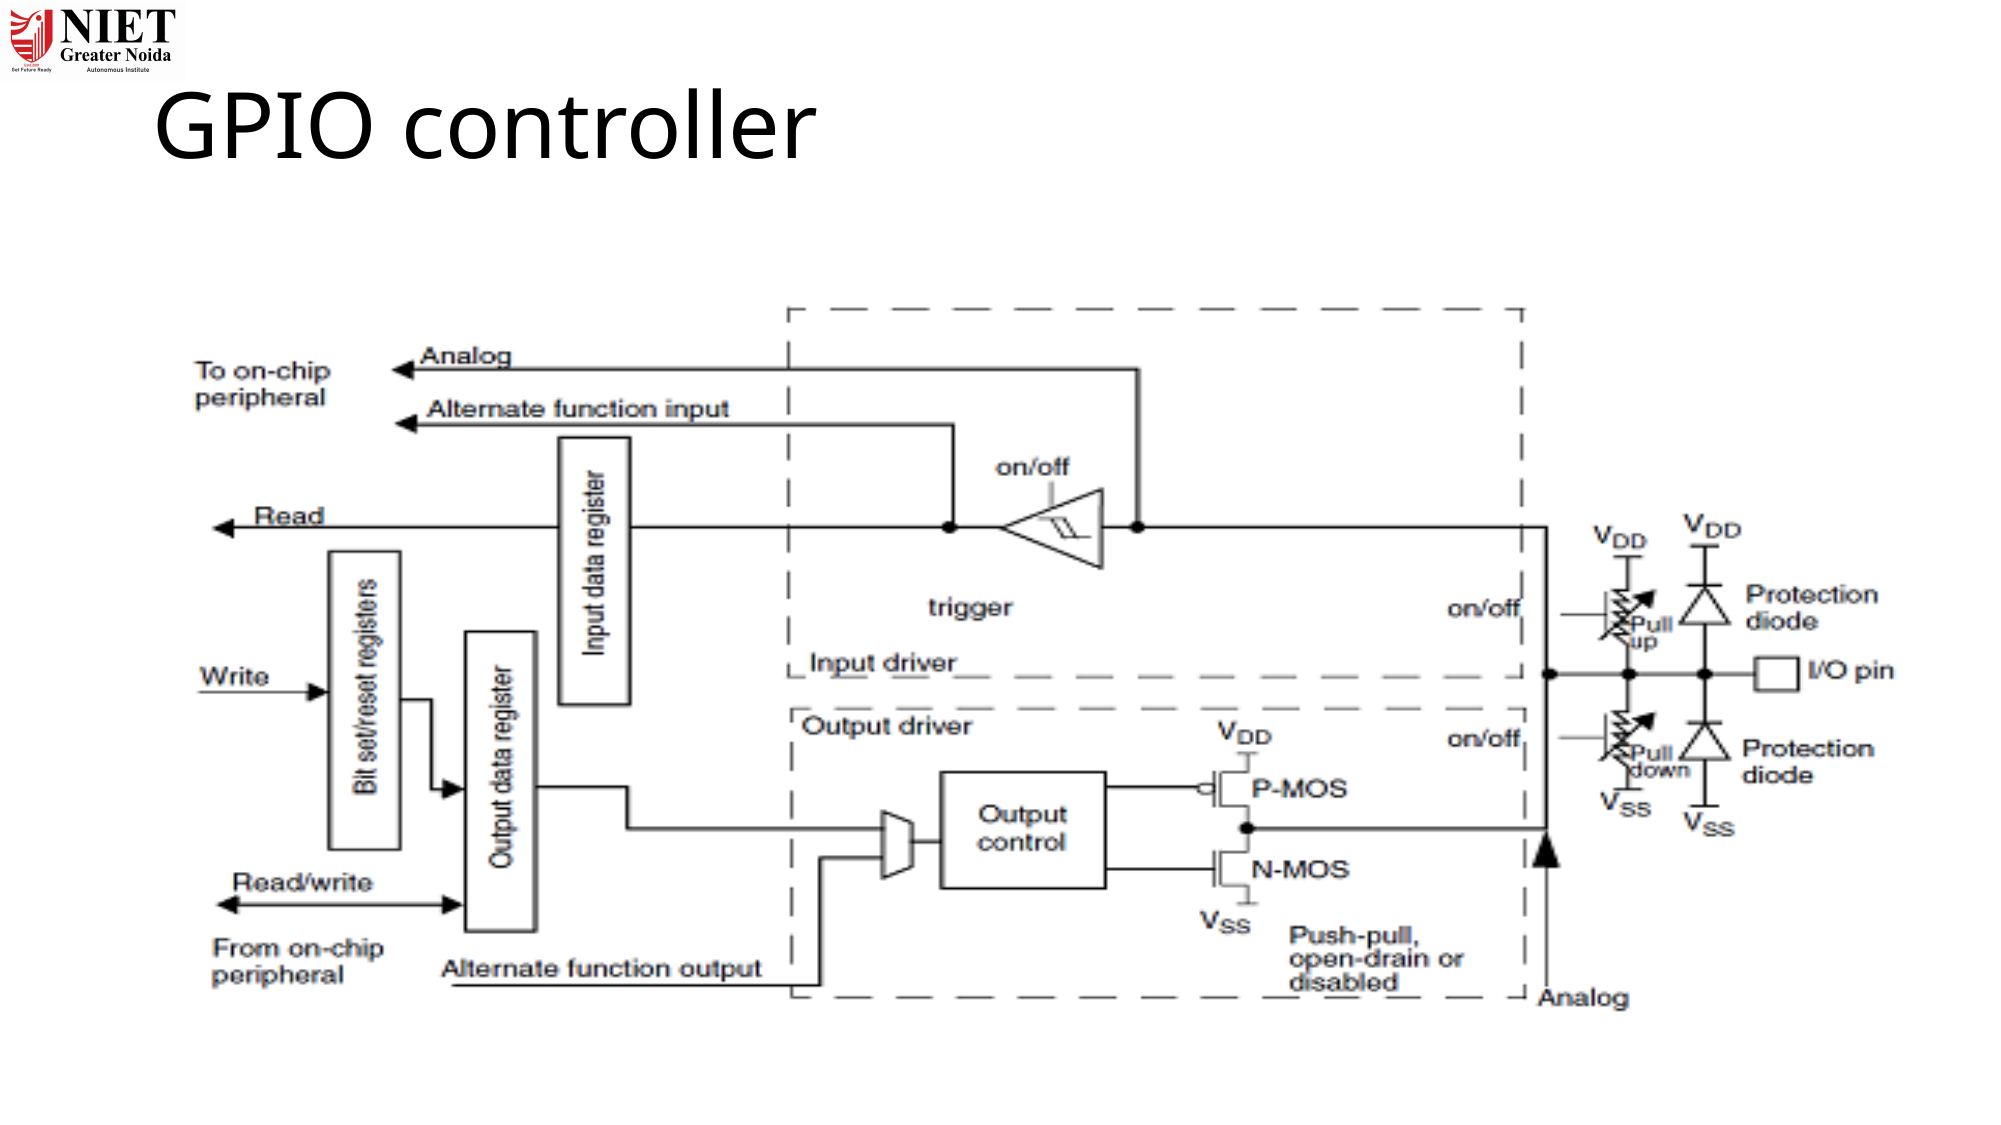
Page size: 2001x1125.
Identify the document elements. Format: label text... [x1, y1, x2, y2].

picture [0, 1, 186, 81]
picture [117, 299, 1981, 1014]
title GPIO controller [137, 59, 1863, 198]
